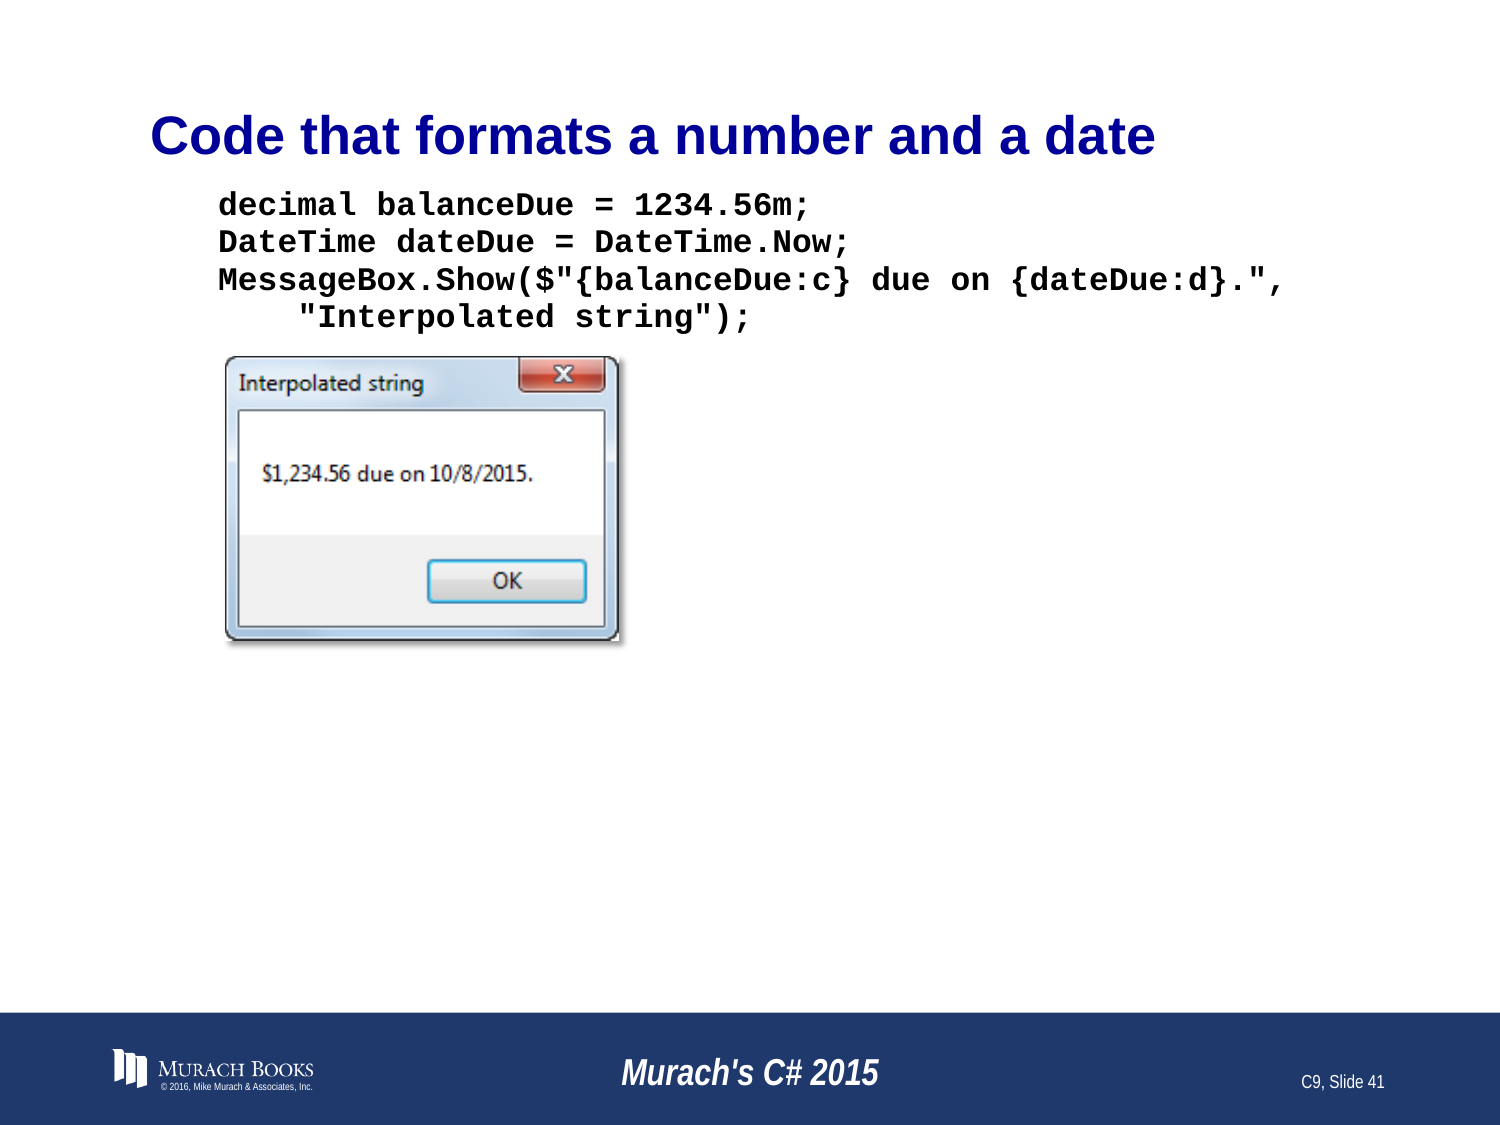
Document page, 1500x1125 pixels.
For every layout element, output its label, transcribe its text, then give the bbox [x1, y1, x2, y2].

title Code that formats a number and a date [150, 99, 1350, 166]
footer © 2016, Mike Murach & Associates, Inc. [12, 1025, 463, 1100]
slide_number C9, Slide 41 [1087, 1025, 1400, 1100]
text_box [161, 187, 1351, 681]
slide_number Murach's C# 2015 [463, 1025, 1050, 1100]
